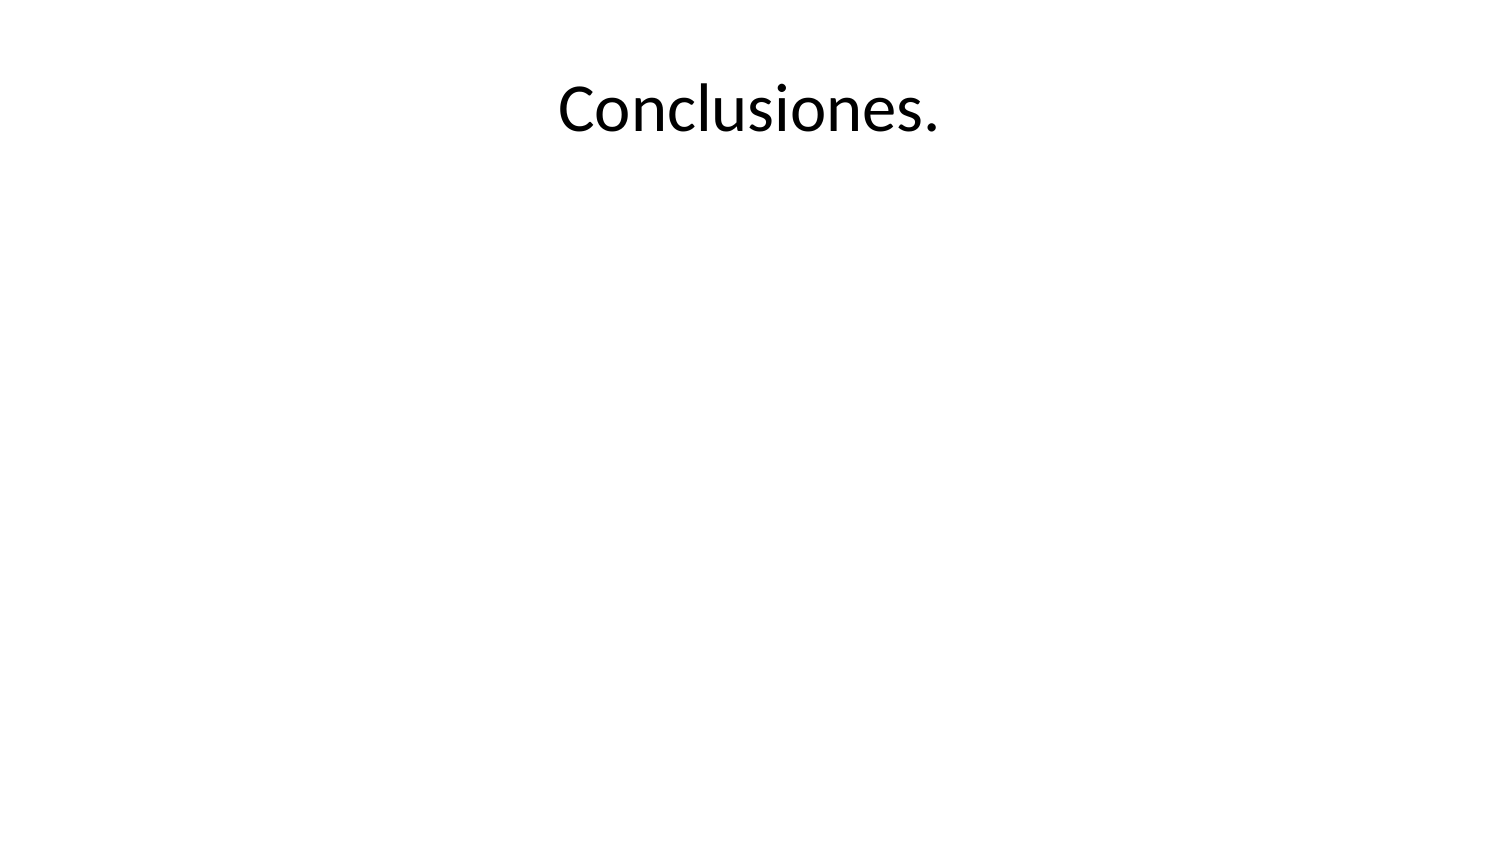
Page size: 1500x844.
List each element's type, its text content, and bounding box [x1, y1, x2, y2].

title Conclusiones. [75, 33, 1425, 175]
